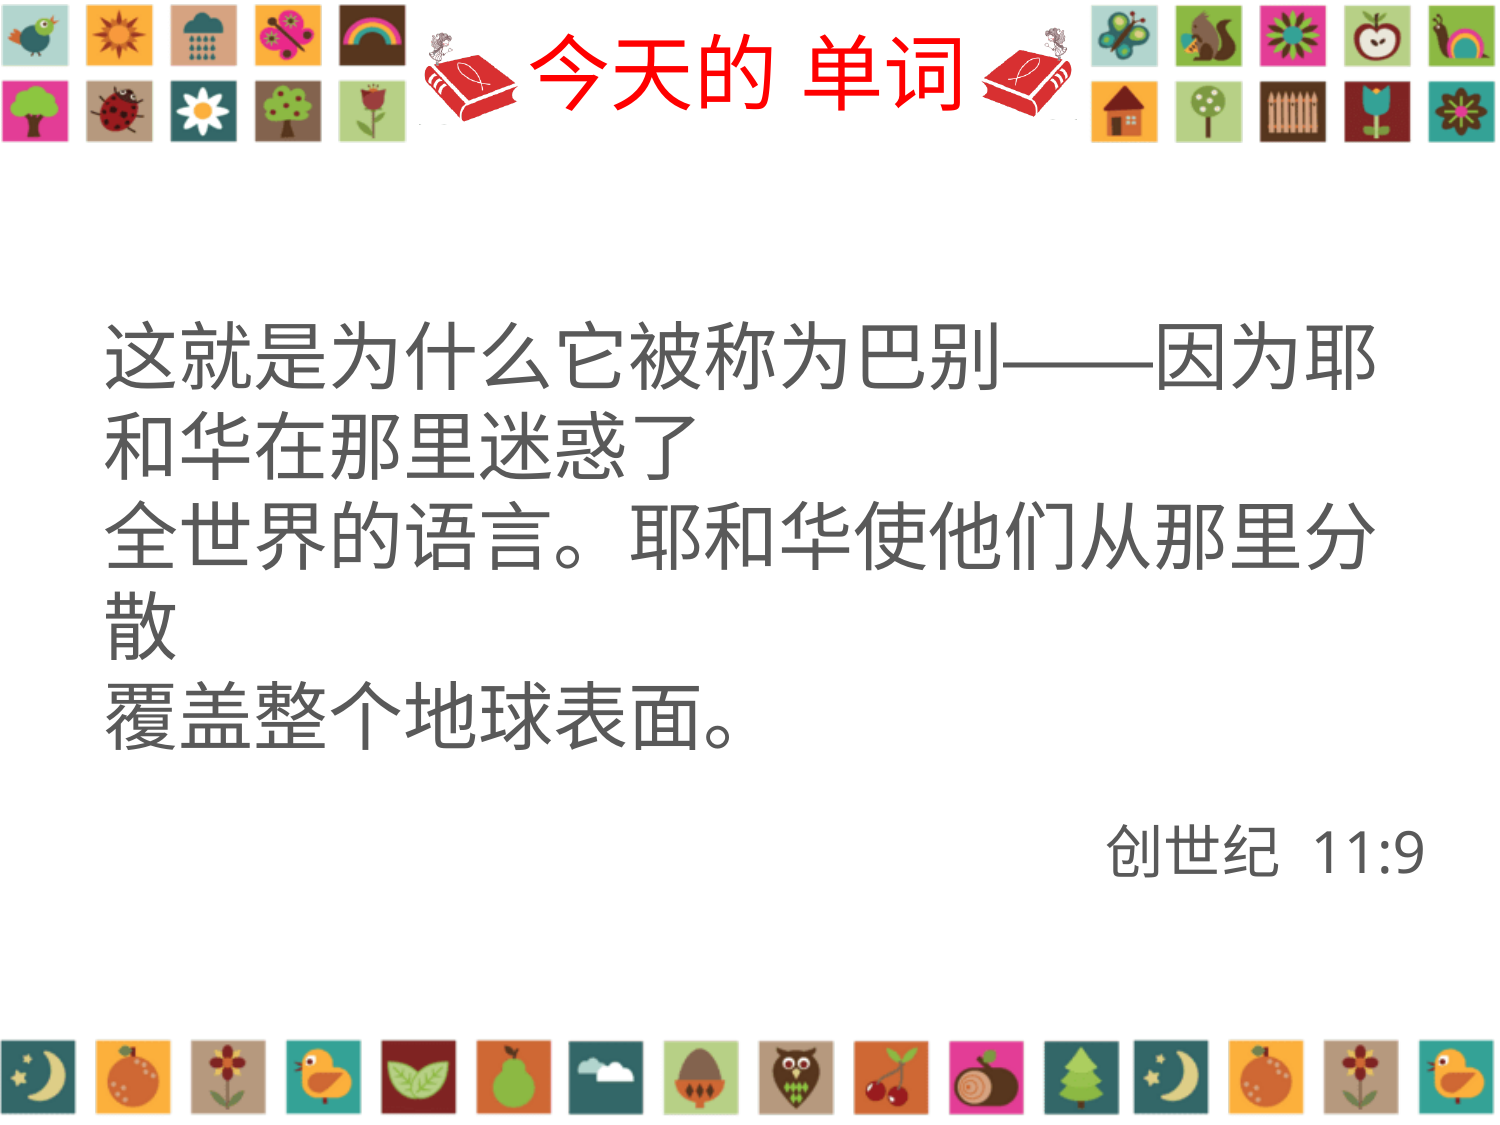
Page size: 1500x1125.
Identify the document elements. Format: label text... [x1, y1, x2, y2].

text_box 这就是为什么它被称为巴别——因为耶和华在那里迷惑了 全世界的语言。耶和华使他们从那里分散 覆盖整个地球表面。 [88, 302, 1459, 768]
text_box 今天的 单词 [425, 13, 1077, 129]
picture [950, 3, 1500, 150]
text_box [0, 1028, 1500, 1118]
text_box 创世纪 11:9 [808, 807, 1441, 893]
picture [0, 3, 550, 150]
